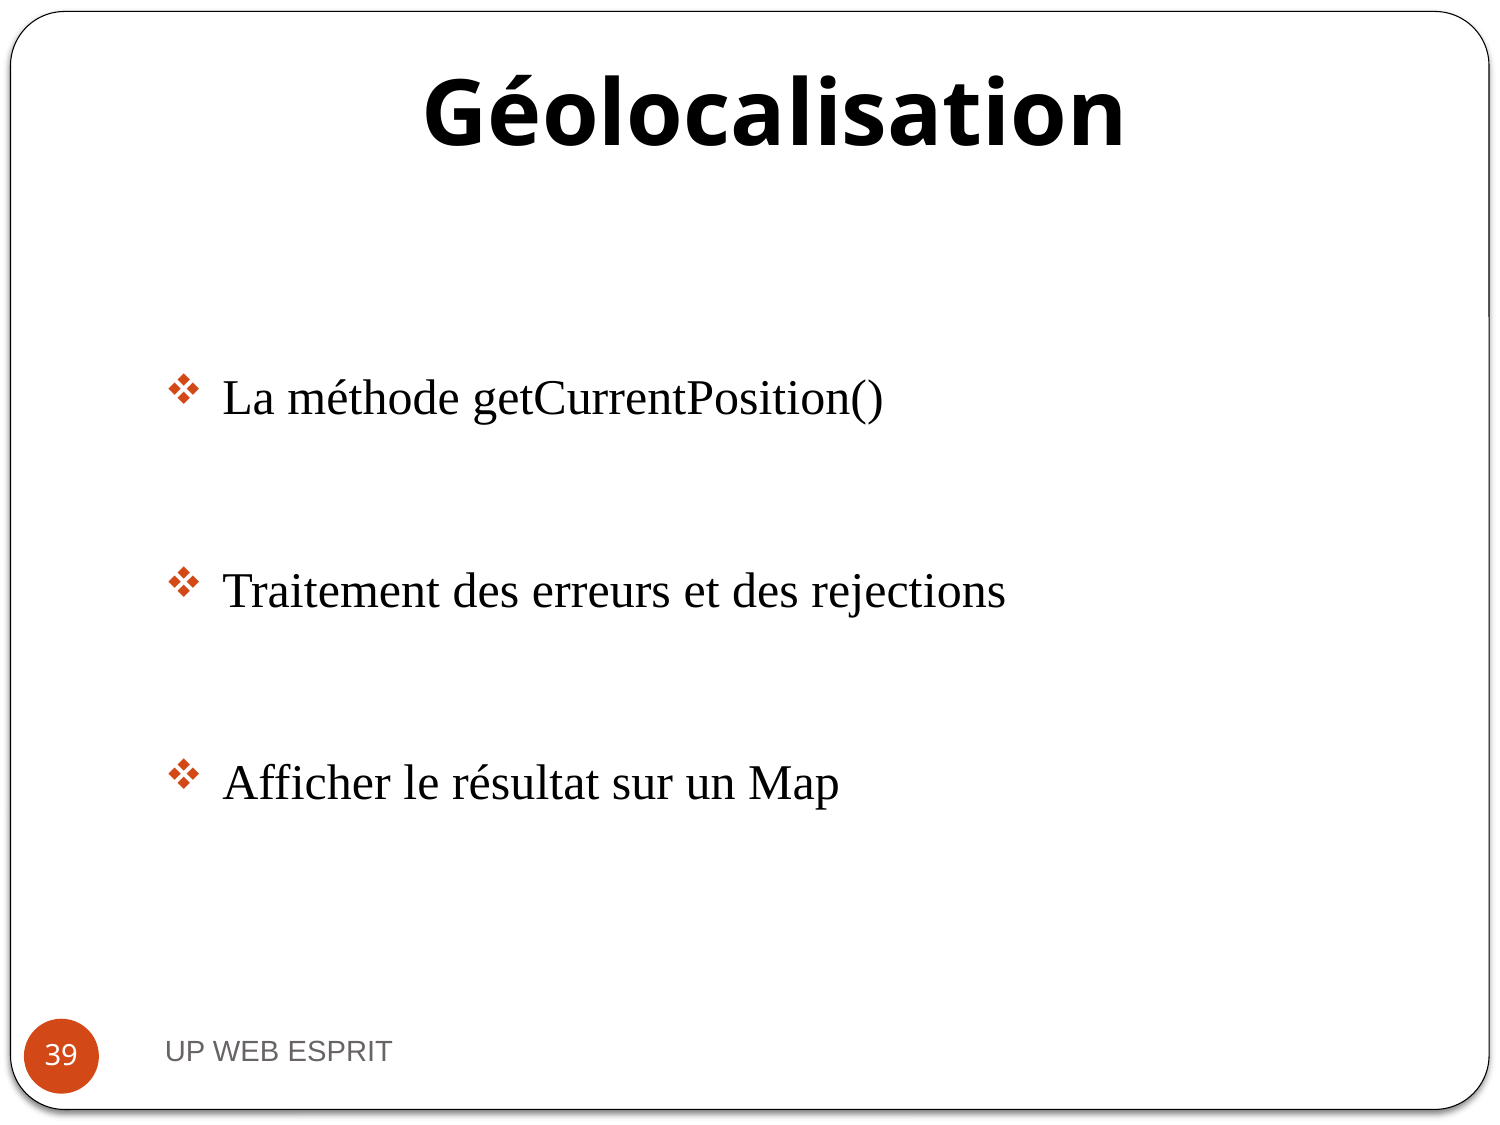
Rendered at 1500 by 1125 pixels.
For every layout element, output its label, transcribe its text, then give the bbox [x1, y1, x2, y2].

list La méthode getCurrentPosition() Traitement des erreurs et des rejections Afficher le résultat sur un Map [150, 258, 1425, 988]
text_box Géolocalisation [99, 70, 1450, 258]
footer UP WEB ESPRIT [150, 1012, 800, 1088]
slide_number 39 [23, 1018, 99, 1094]
